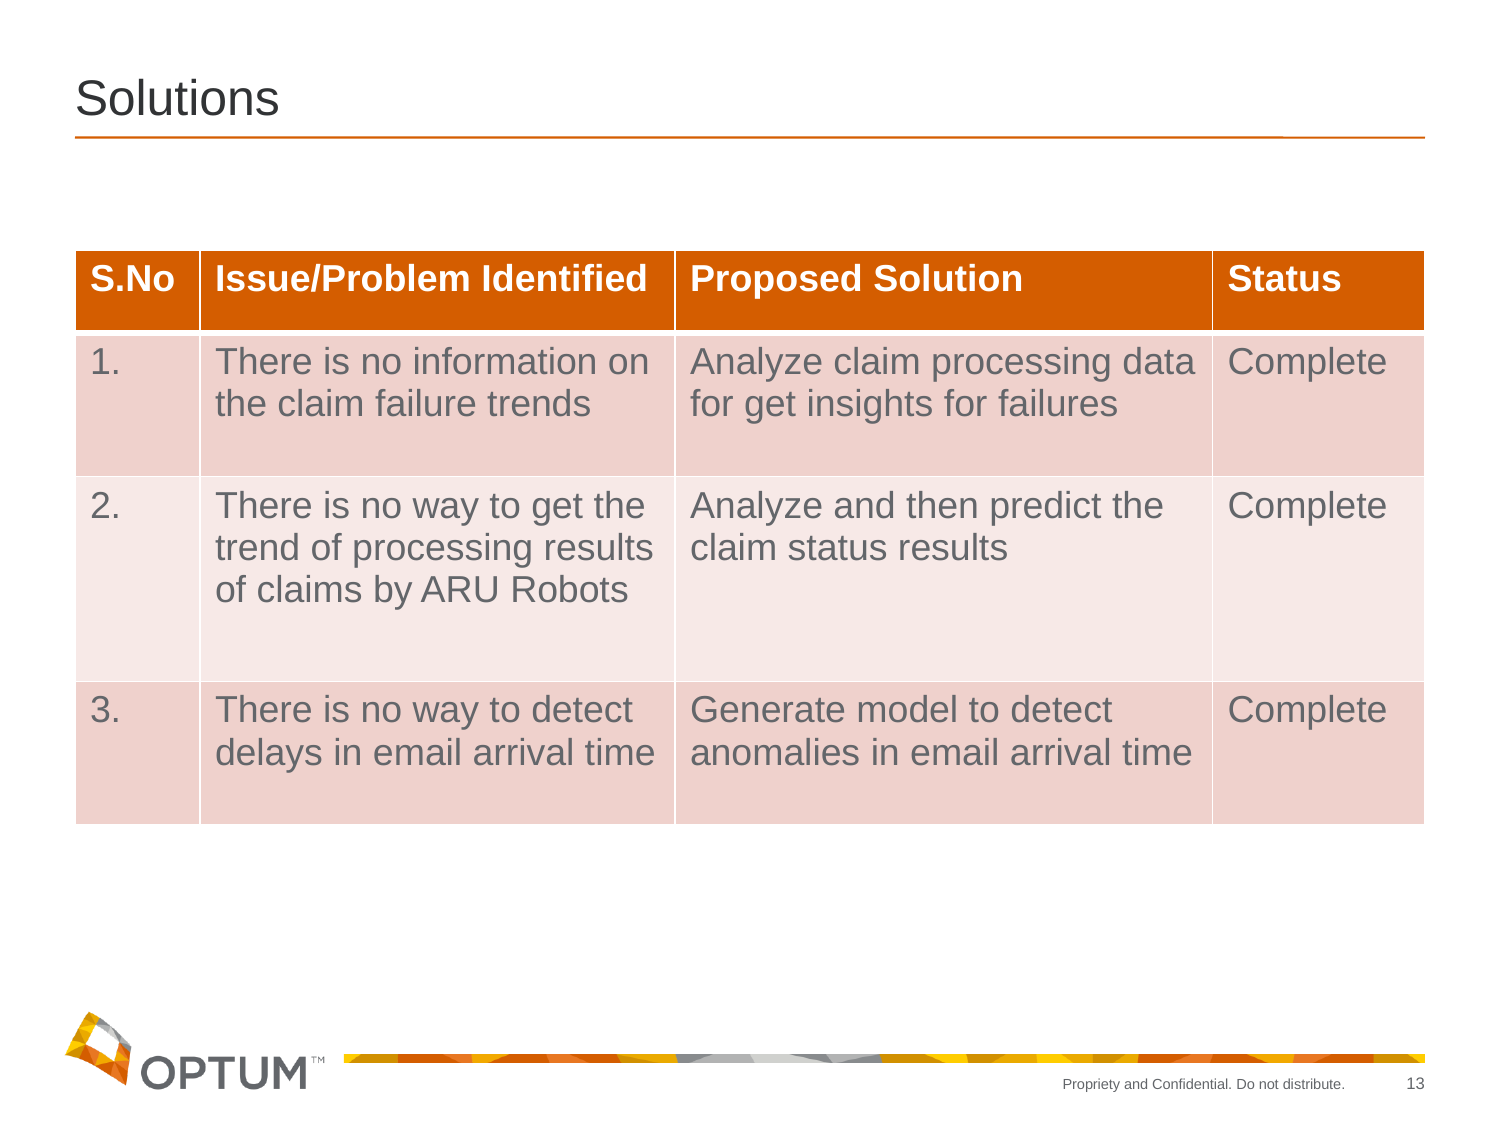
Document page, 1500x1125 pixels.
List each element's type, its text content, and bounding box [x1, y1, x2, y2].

table_cell 1. [76, 336, 199, 476]
table_cell Complete [1213, 336, 1424, 476]
table_header Proposed Solution [676, 251, 1212, 330]
table_cell Complete [1213, 682, 1424, 824]
table_header Issue/Problem Identified [201, 251, 674, 330]
table_header Status [1213, 251, 1424, 330]
table_cell There is no way to get the trend of processing results of claims by ARU Robots [201, 477, 674, 681]
table_cell There is no way to detect delays in email arrival time [201, 682, 674, 824]
table_cell There is no information on the claim failure trends [201, 336, 674, 476]
title Solutions [74, 24, 1425, 126]
slide_number 13 [1374, 1073, 1426, 1099]
table_header S.No [76, 251, 199, 330]
table_cell 3. [76, 682, 199, 824]
table_cell Analyze claim processing data for get insights for failures [676, 336, 1212, 476]
table_cell Generate model to detect anomalies in email arrival time [676, 682, 1212, 824]
table_cell 2. [76, 477, 199, 681]
picture [343, 1054, 1425, 1063]
table_cell Complete [1213, 477, 1424, 681]
picture [62, 1009, 327, 1092]
table_cell Analyze and then predict the claim status results [676, 477, 1212, 681]
